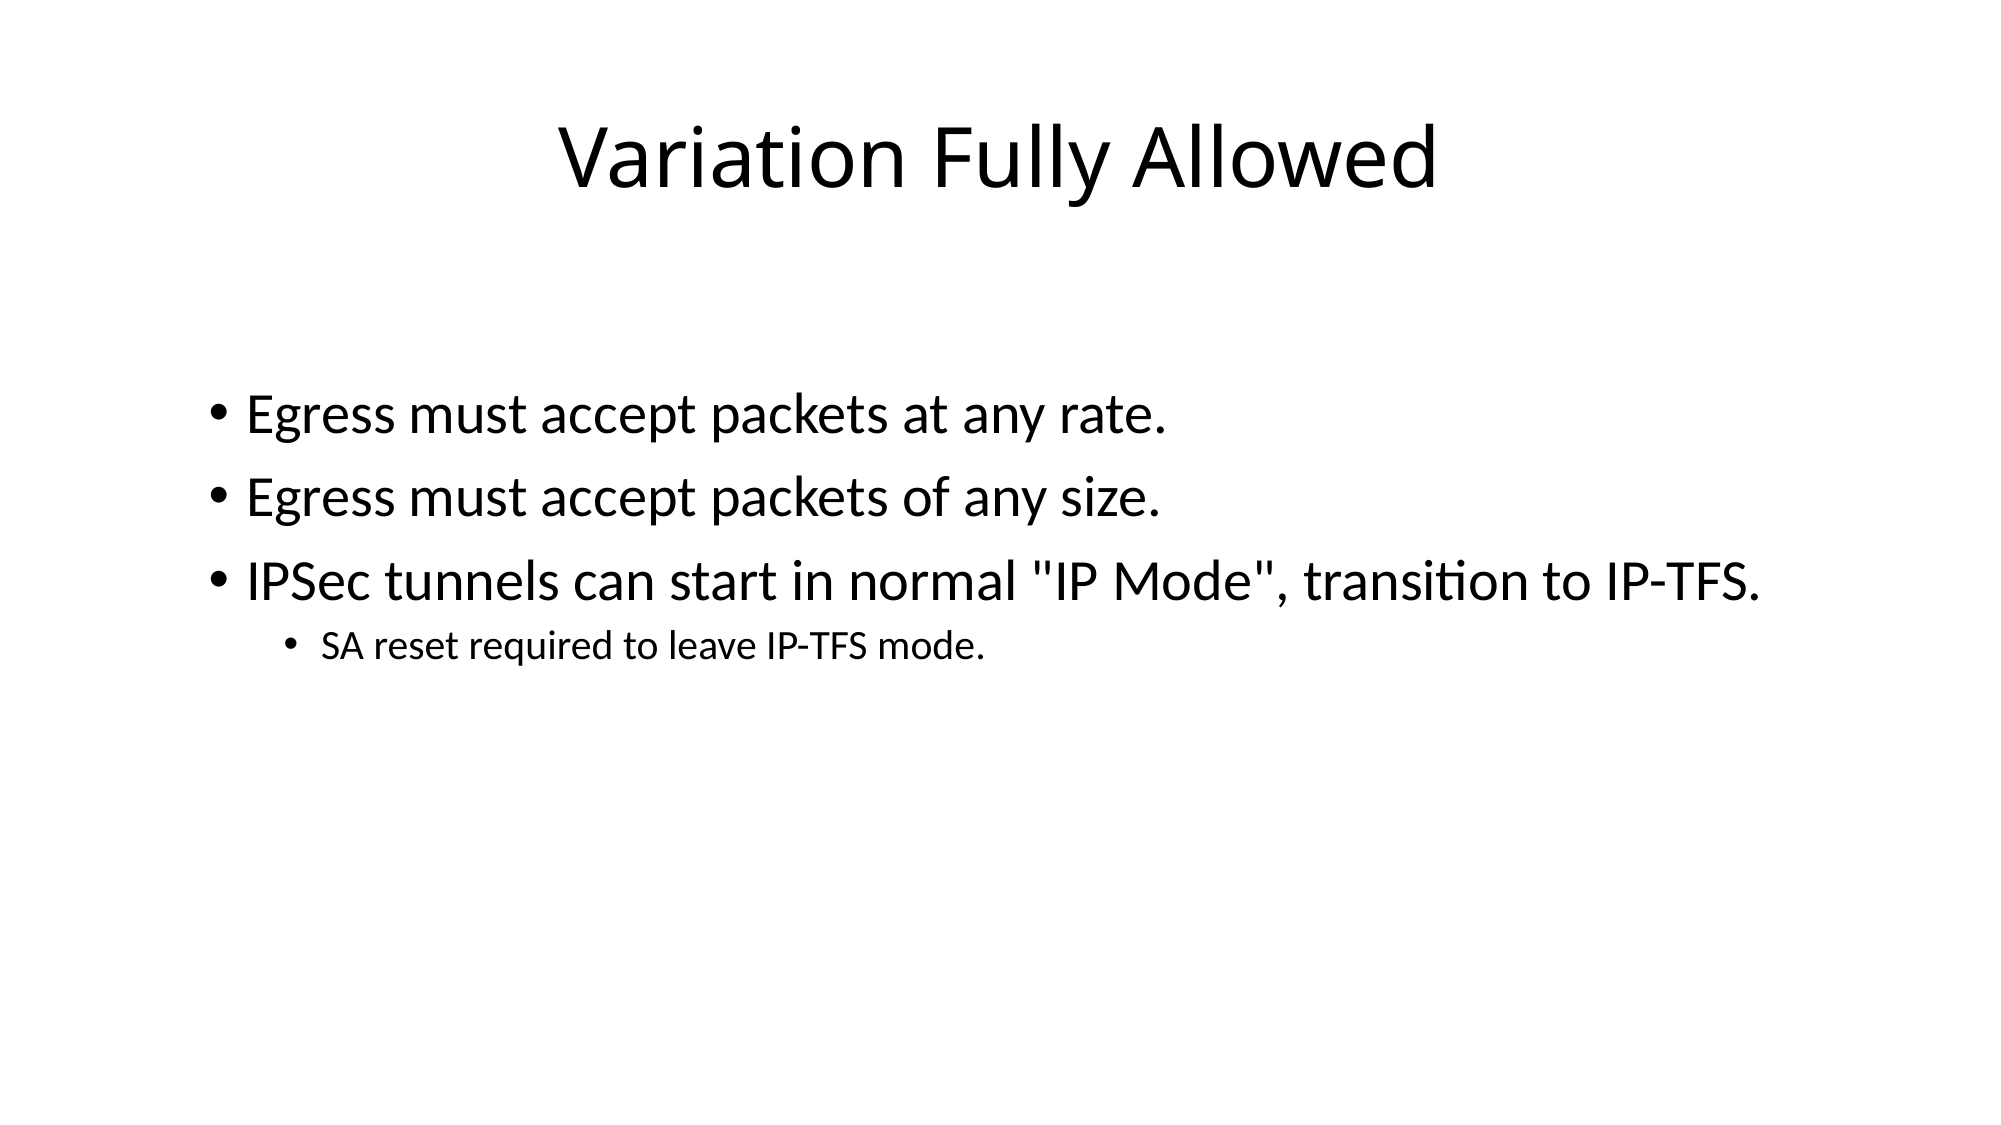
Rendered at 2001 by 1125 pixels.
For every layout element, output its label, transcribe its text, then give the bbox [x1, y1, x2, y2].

title Variation Fully Allowed [193, 52, 1807, 270]
list Egress must accept packets at any rate. Egress must accept packets of any size. IPSec tunnels can start in normal "IP Mode", transition to IP-TFS. SA reset required to leave IP-TFS mode. [193, 375, 1807, 818]
